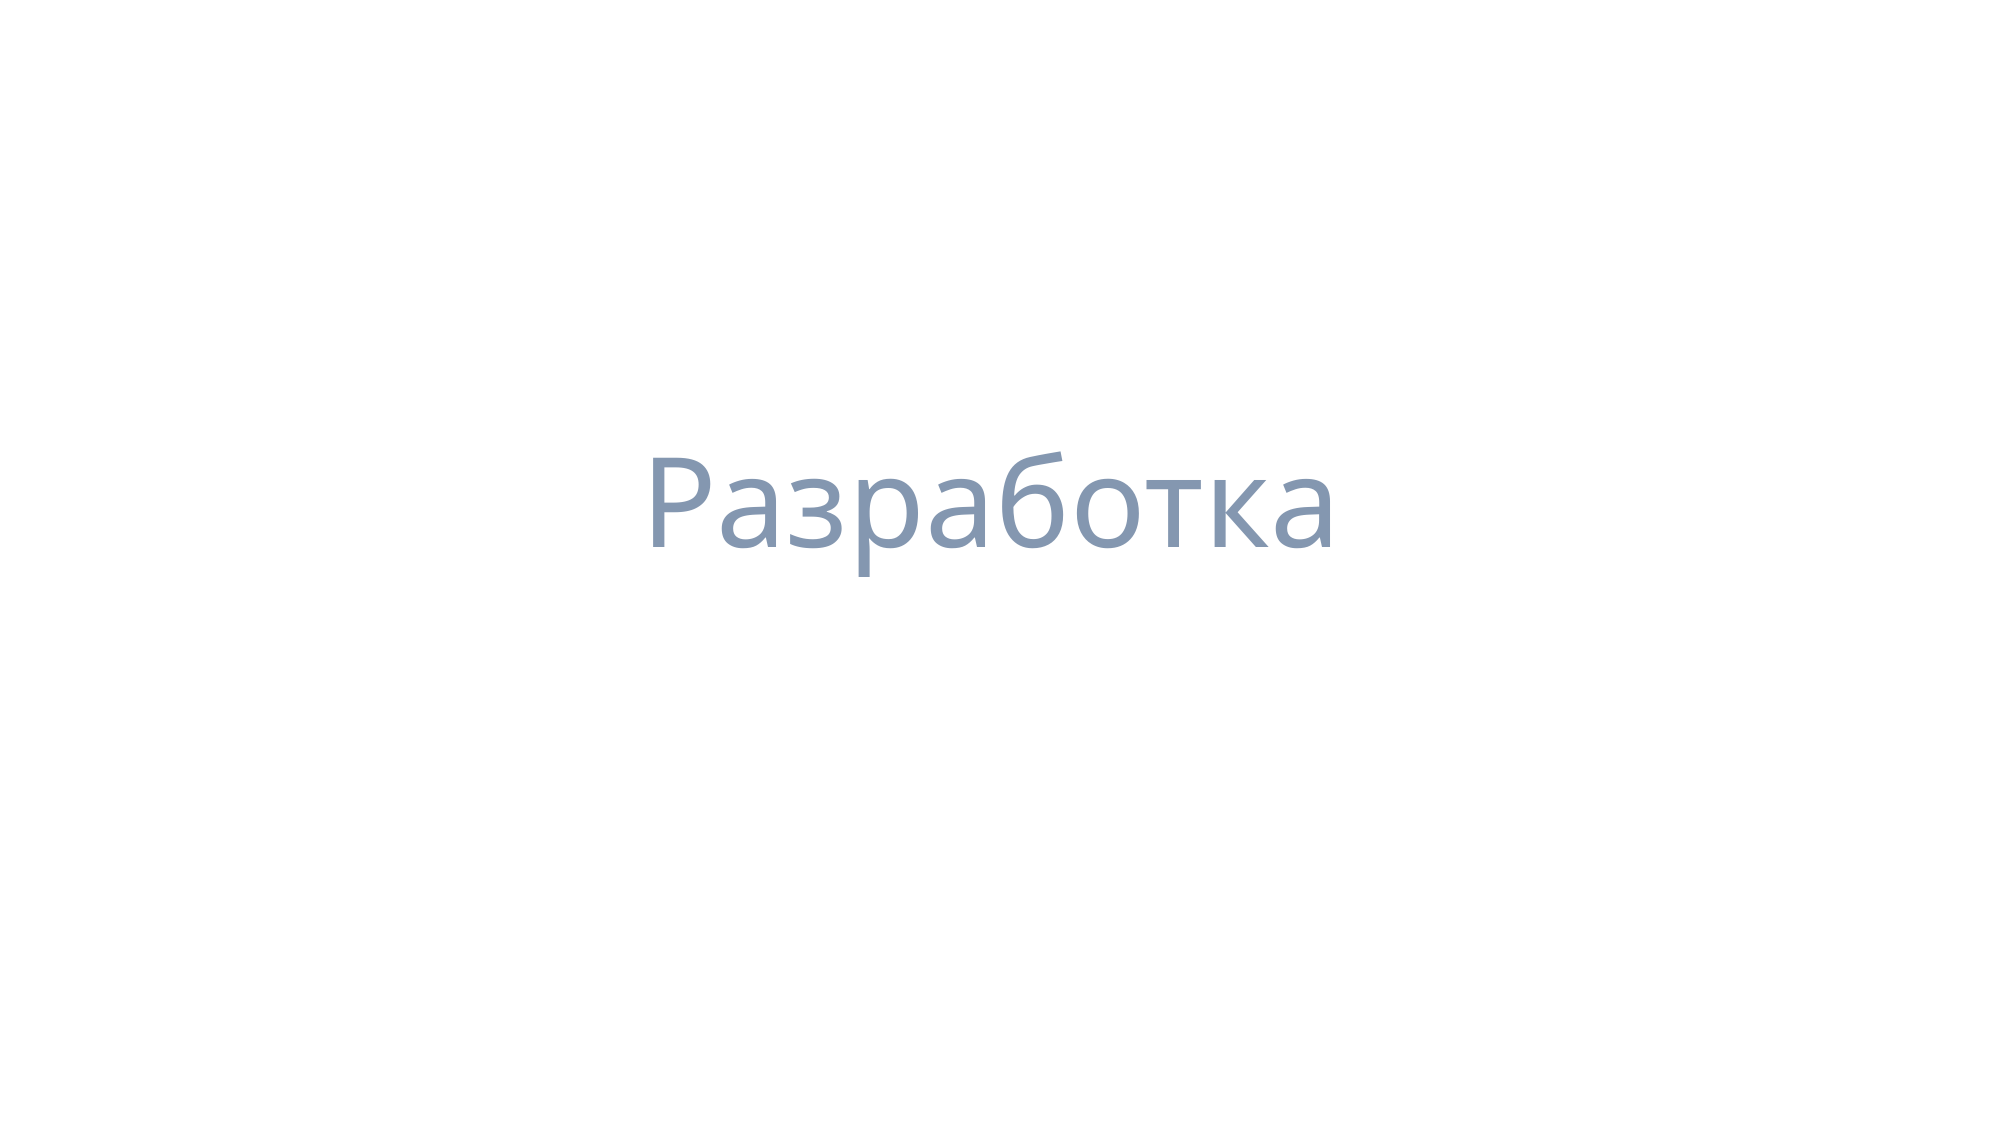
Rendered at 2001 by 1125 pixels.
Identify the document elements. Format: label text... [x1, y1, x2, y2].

title Разработка [128, 397, 1854, 616]
